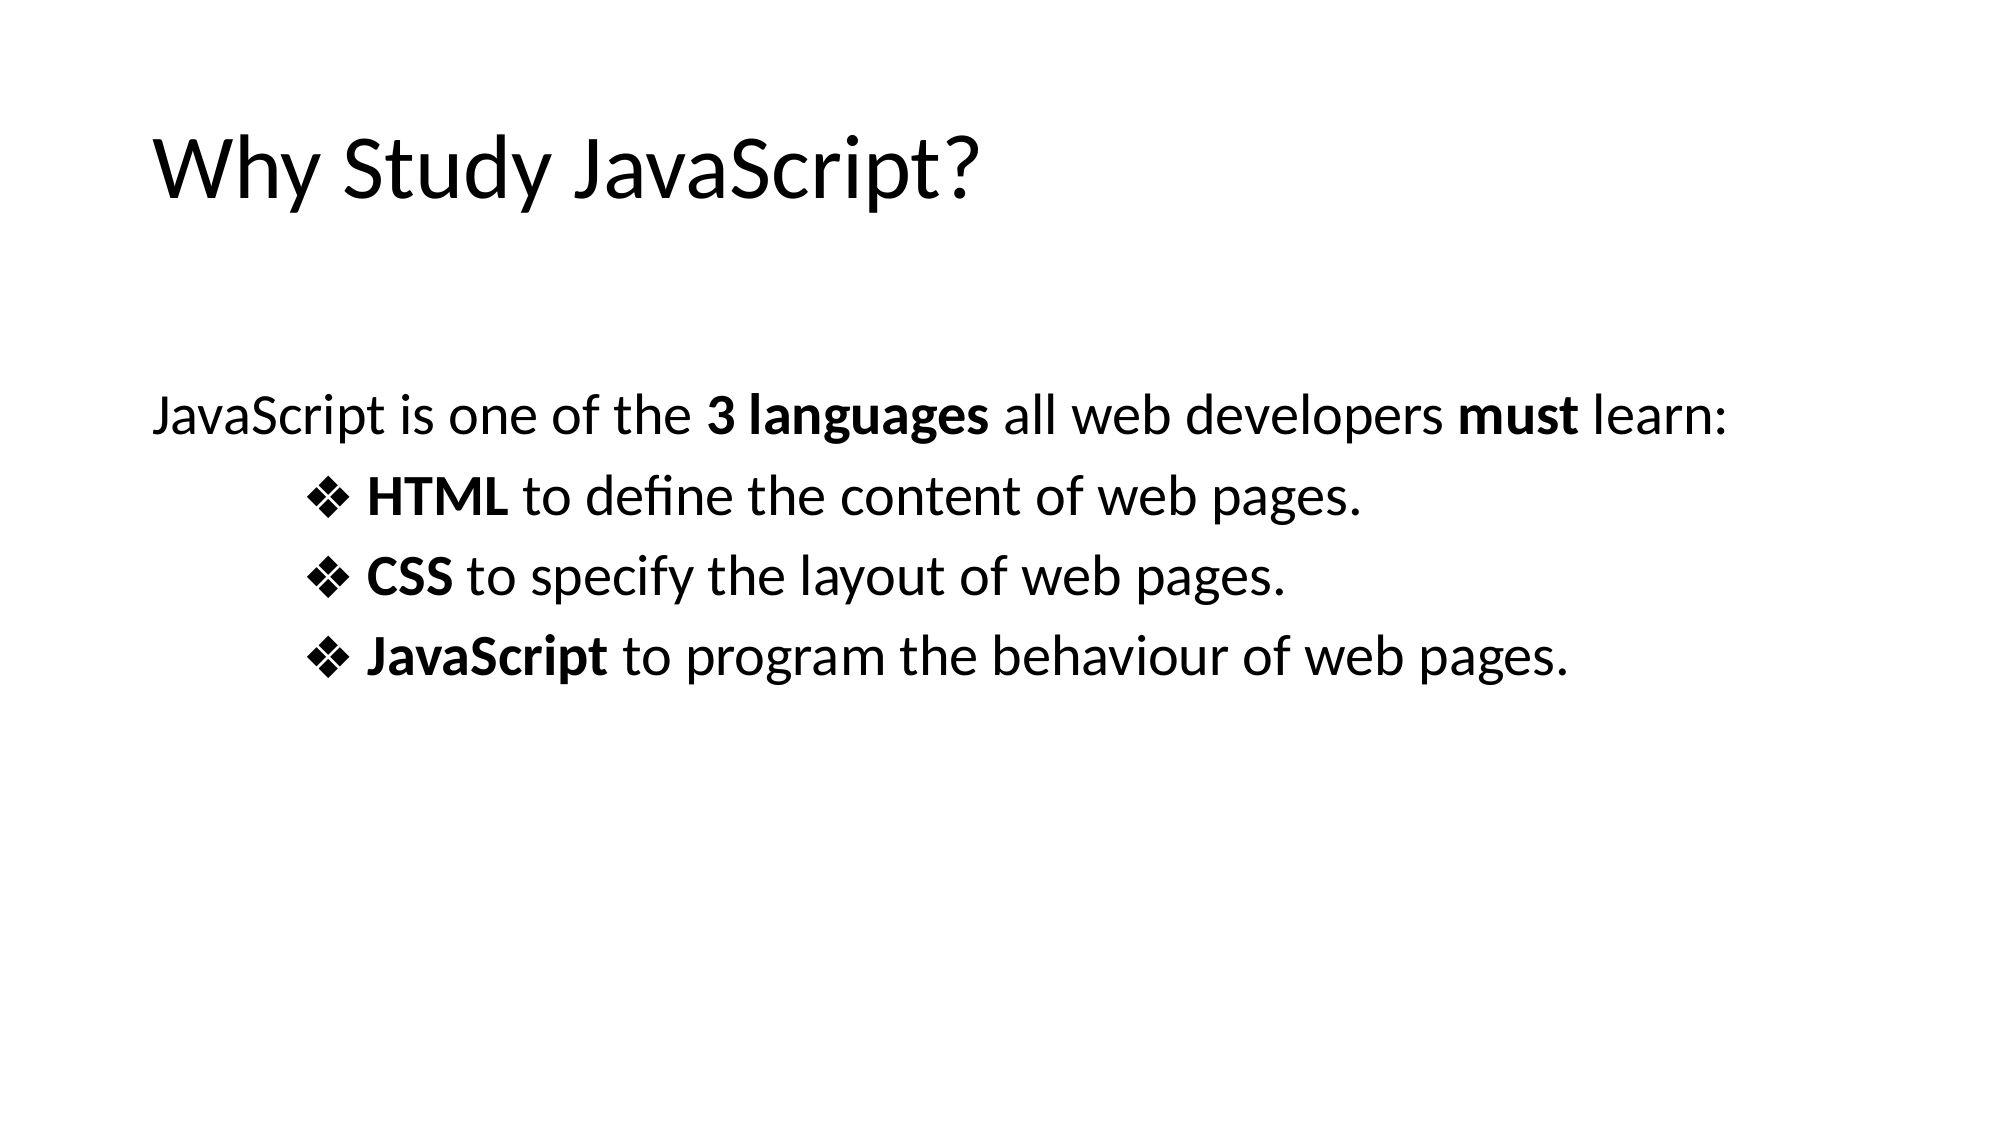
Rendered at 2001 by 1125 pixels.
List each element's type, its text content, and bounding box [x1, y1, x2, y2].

list JavaScript is one of the 3 languages all web developers must learn: HTML to define the content of web pages. CSS to specify the layout of web pages. JavaScript to program the behaviour of web pages. [137, 369, 1863, 1031]
title Why Study JavaScript? [137, 59, 1863, 278]
